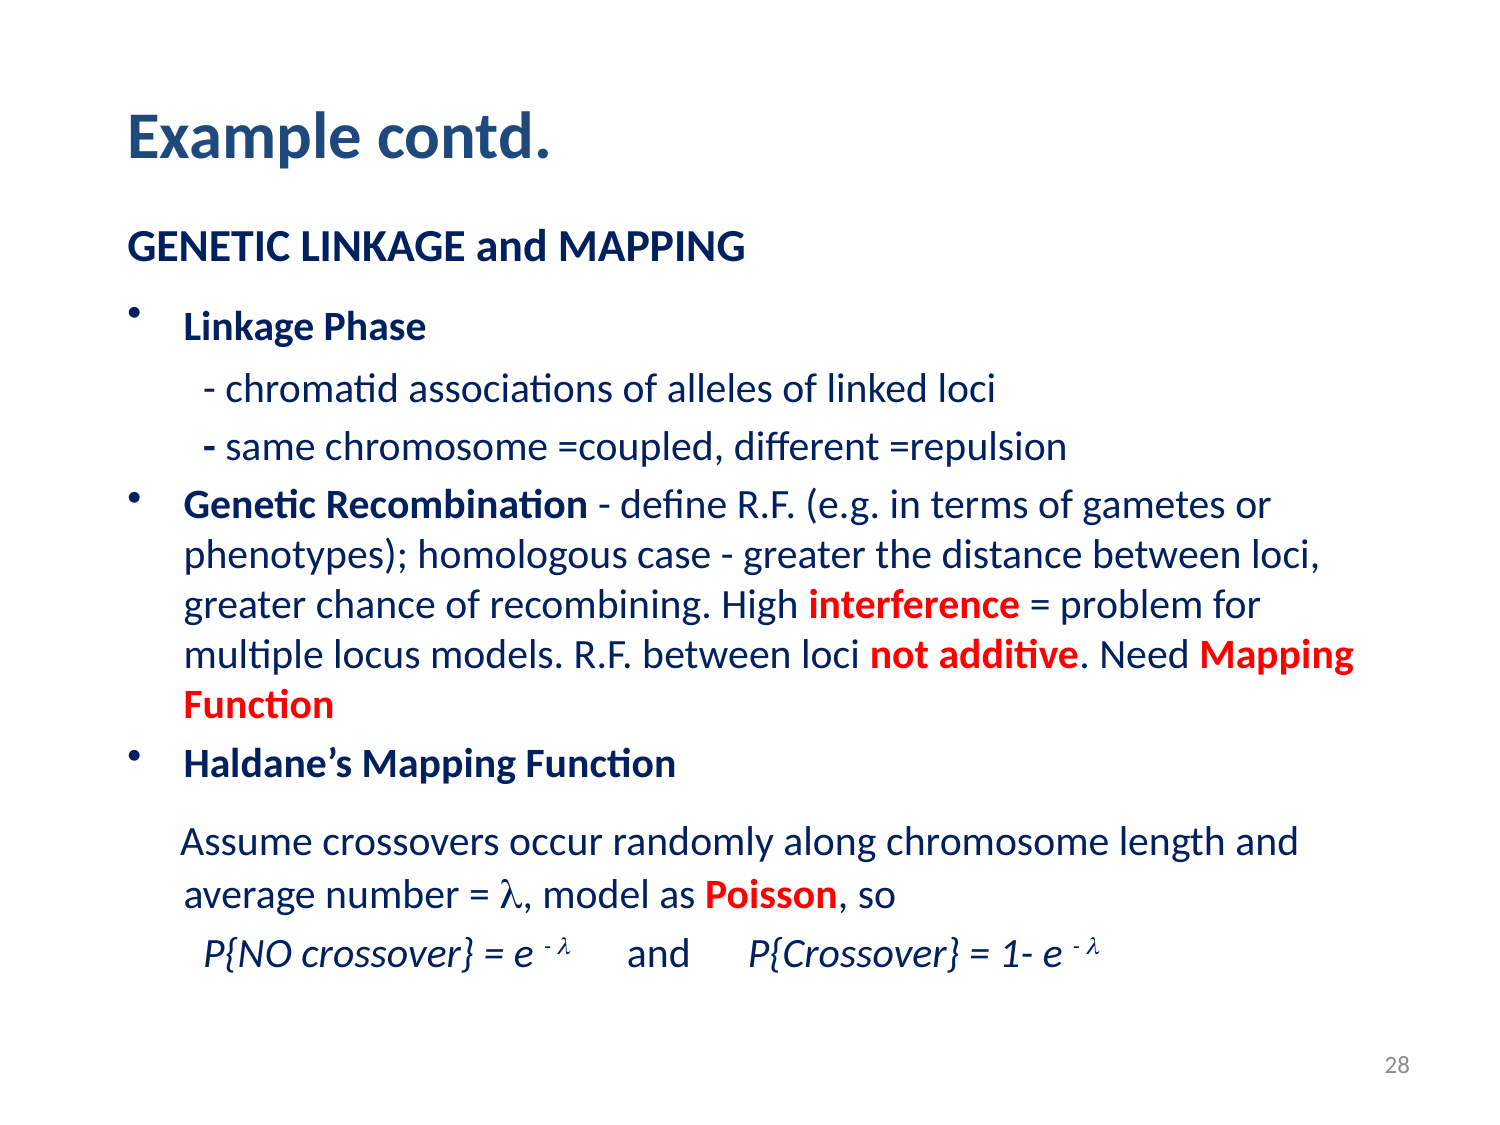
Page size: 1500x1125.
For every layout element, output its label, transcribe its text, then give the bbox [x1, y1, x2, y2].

text_box GENETIC LINKAGE and MAPPING Linkage Phase - chromatid associations of alleles of linked loci - same chromosome =coupled, different =repulsion Genetic Recombination - define R.F. (e.g. in terms of gametes or phenotypes); homologous case - greater the distance between loci, greater chance of recombining. High interference = problem for multiple locus models. R.F. between loci not additive. Need Mapping Function Haldane’s Mapping Function Assume crossovers occur randomly along chromosome length and average number = , model as Poisson, so P{NO crossover} = e -  and P{Crossover} = 1- e -  [112, 208, 1388, 1024]
text_box Example contd. [112, 54, 1388, 208]
slide_number 28 [1074, 1024, 1425, 1103]
